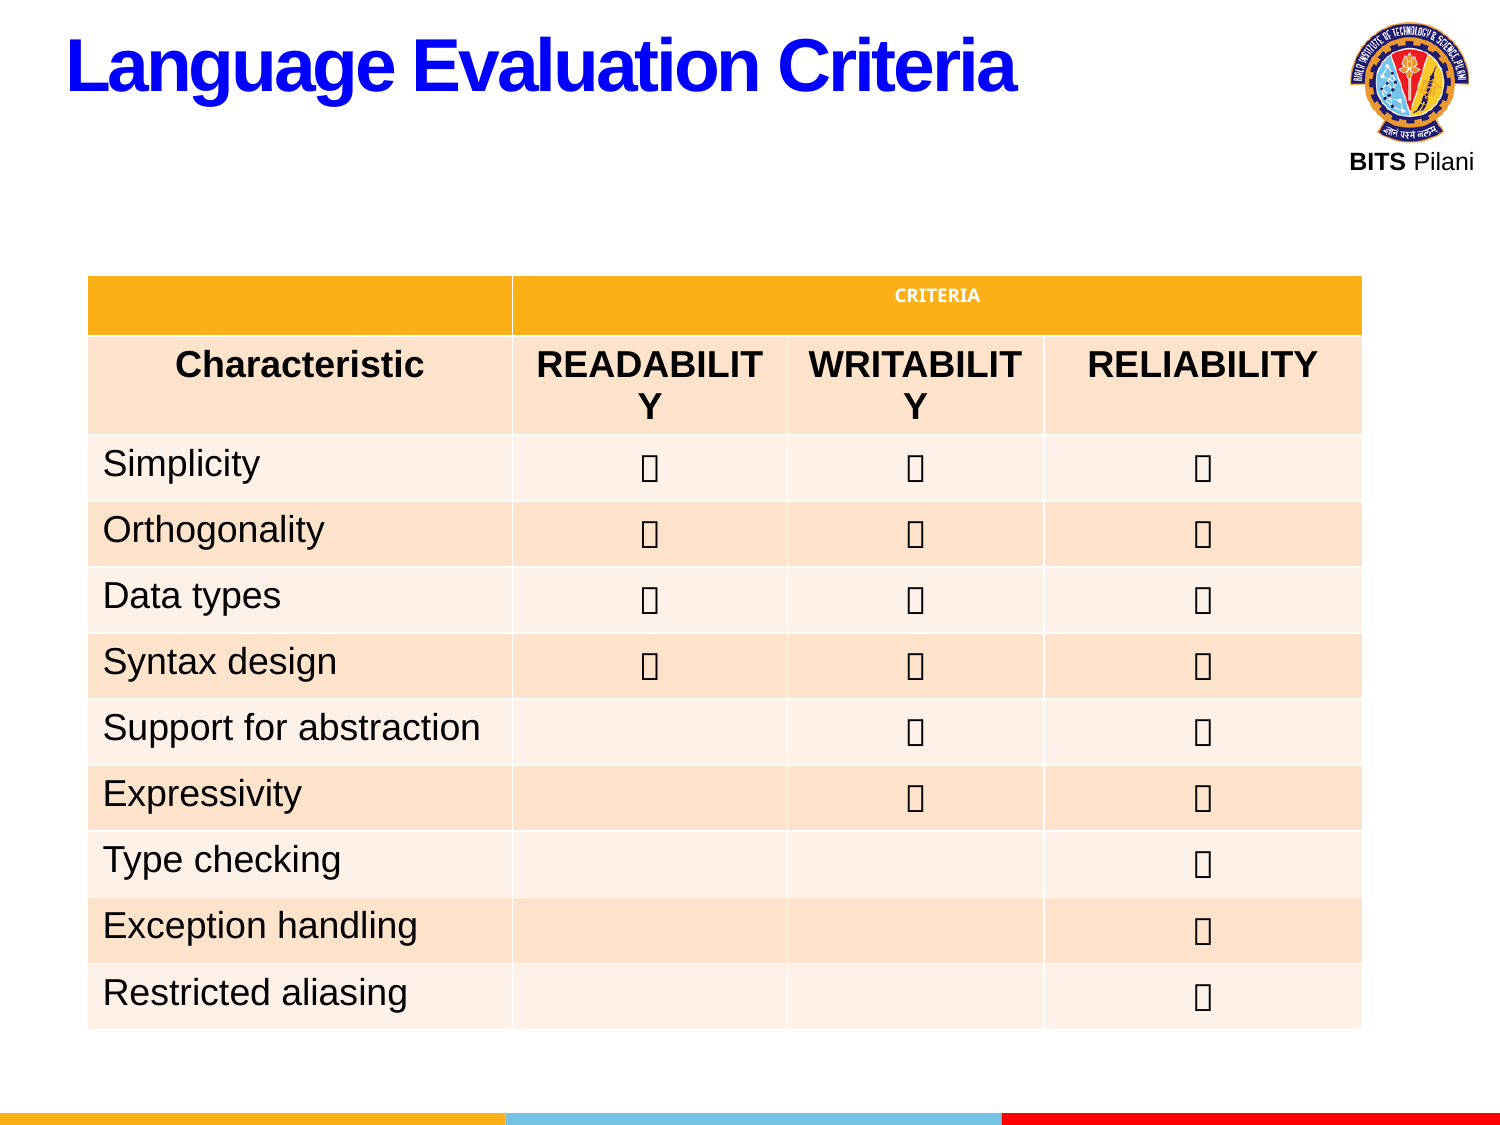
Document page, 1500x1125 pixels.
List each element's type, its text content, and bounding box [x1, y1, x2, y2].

table_cell Type checking [88, 832, 512, 897]
table_header CRITERIA [513, 276, 1362, 335]
table_cell Simplicity [88, 436, 512, 500]
table_cell Exception handling [88, 898, 512, 963]
table_cell Expressivity [88, 766, 512, 830]
table_cell  [788, 436, 1043, 500]
table_cell [513, 898, 787, 963]
table_cell  [1045, 766, 1362, 830]
table_cell  [513, 502, 787, 566]
table_cell  [513, 436, 787, 500]
table_cell [513, 700, 787, 764]
table_cell  [1045, 898, 1362, 963]
table_cell WRITABILITY [788, 337, 1043, 434]
table_cell RELIABILITY [1045, 337, 1362, 434]
table_cell  [788, 568, 1043, 632]
table_cell  [1045, 634, 1362, 698]
table_cell Support for abstraction [88, 700, 512, 764]
table_cell READABILITY [513, 337, 787, 434]
table_header [88, 276, 512, 335]
table_cell Orthogonality [88, 502, 512, 566]
table_cell [513, 832, 787, 897]
table_cell  [1045, 436, 1362, 500]
table_cell  [513, 568, 787, 632]
table_cell [788, 964, 1043, 1029]
table_cell  [788, 700, 1043, 764]
table_cell Restricted aliasing [88, 964, 512, 1029]
table_cell  [1045, 832, 1362, 897]
table_cell  [1045, 502, 1362, 566]
table_cell [513, 766, 787, 830]
table_cell Syntax design [88, 634, 512, 698]
table_cell  [788, 634, 1043, 698]
picture [1335, 3, 1489, 152]
table_cell [788, 832, 1043, 897]
table_cell  [788, 766, 1043, 830]
table_cell  [788, 502, 1043, 566]
table_cell Data types [88, 568, 512, 632]
table_cell Characteristic [88, 337, 512, 434]
text_box Language Evaluation Criteria [49, 24, 1088, 213]
table_cell  [1045, 964, 1362, 1029]
table_cell  [513, 634, 787, 698]
table_cell [788, 898, 1043, 963]
table_cell  [1045, 700, 1362, 764]
table_cell [513, 964, 787, 1029]
table_cell  [1045, 568, 1362, 632]
